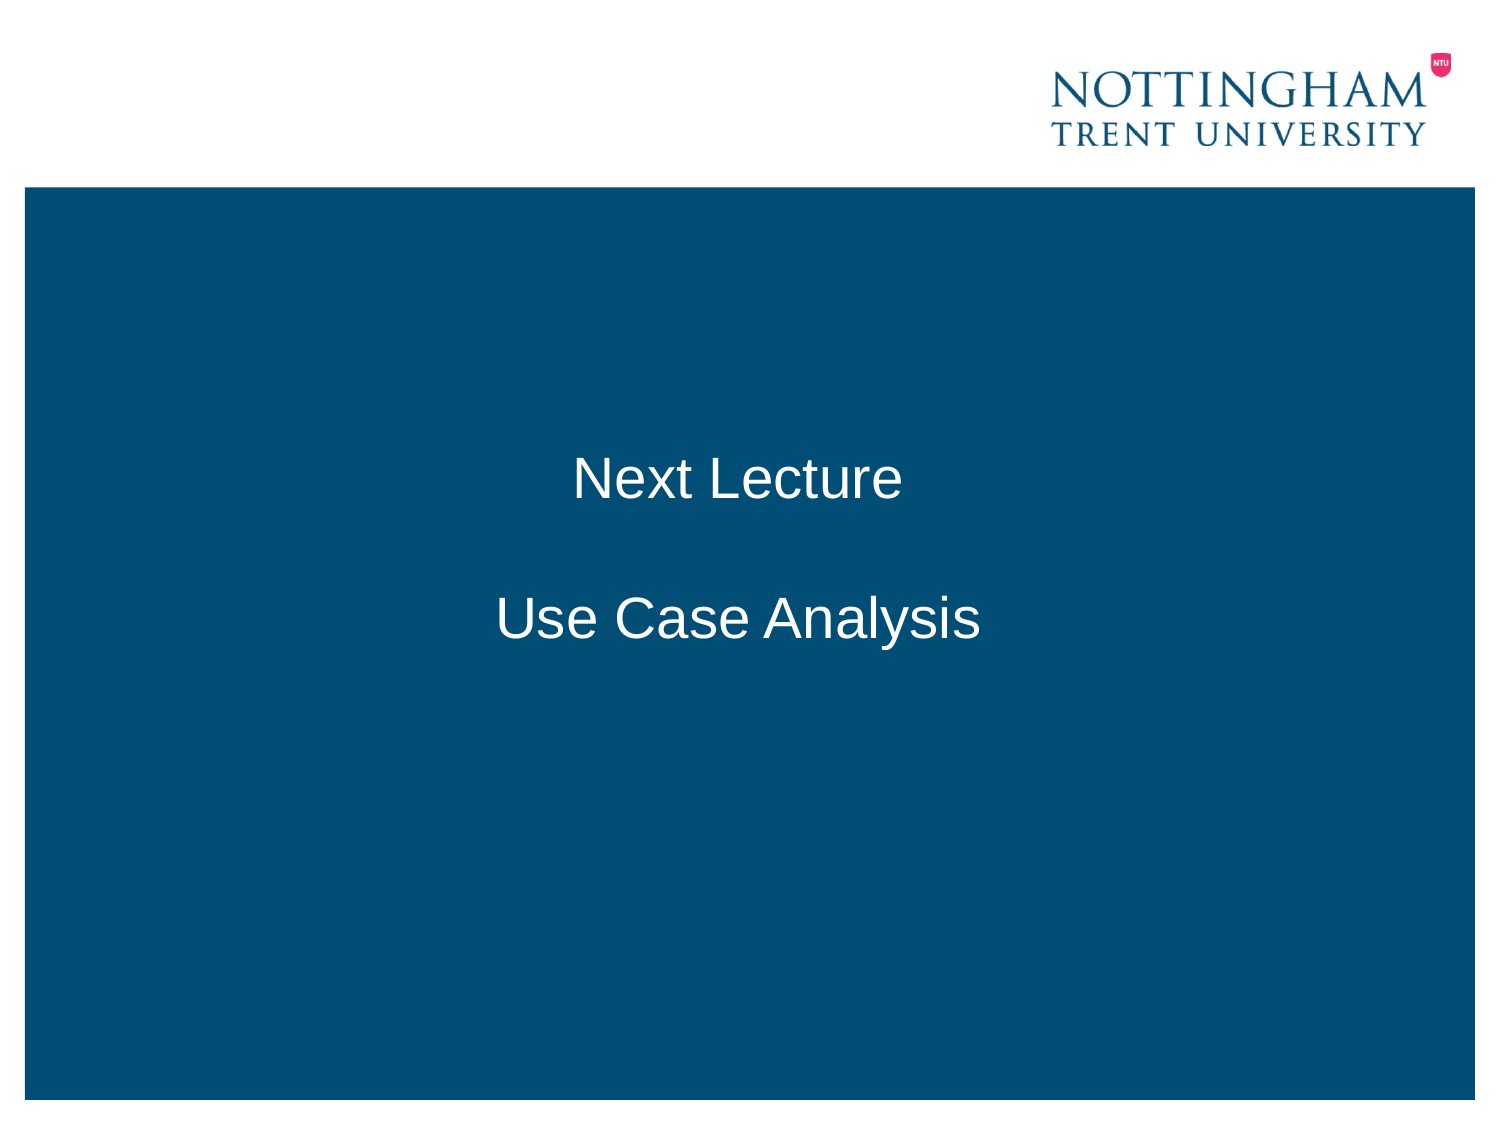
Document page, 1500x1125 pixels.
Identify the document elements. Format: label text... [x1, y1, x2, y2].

text_box Next Lecture Use Case Analysis [480, 432, 997, 728]
picture [1051, 53, 1451, 146]
